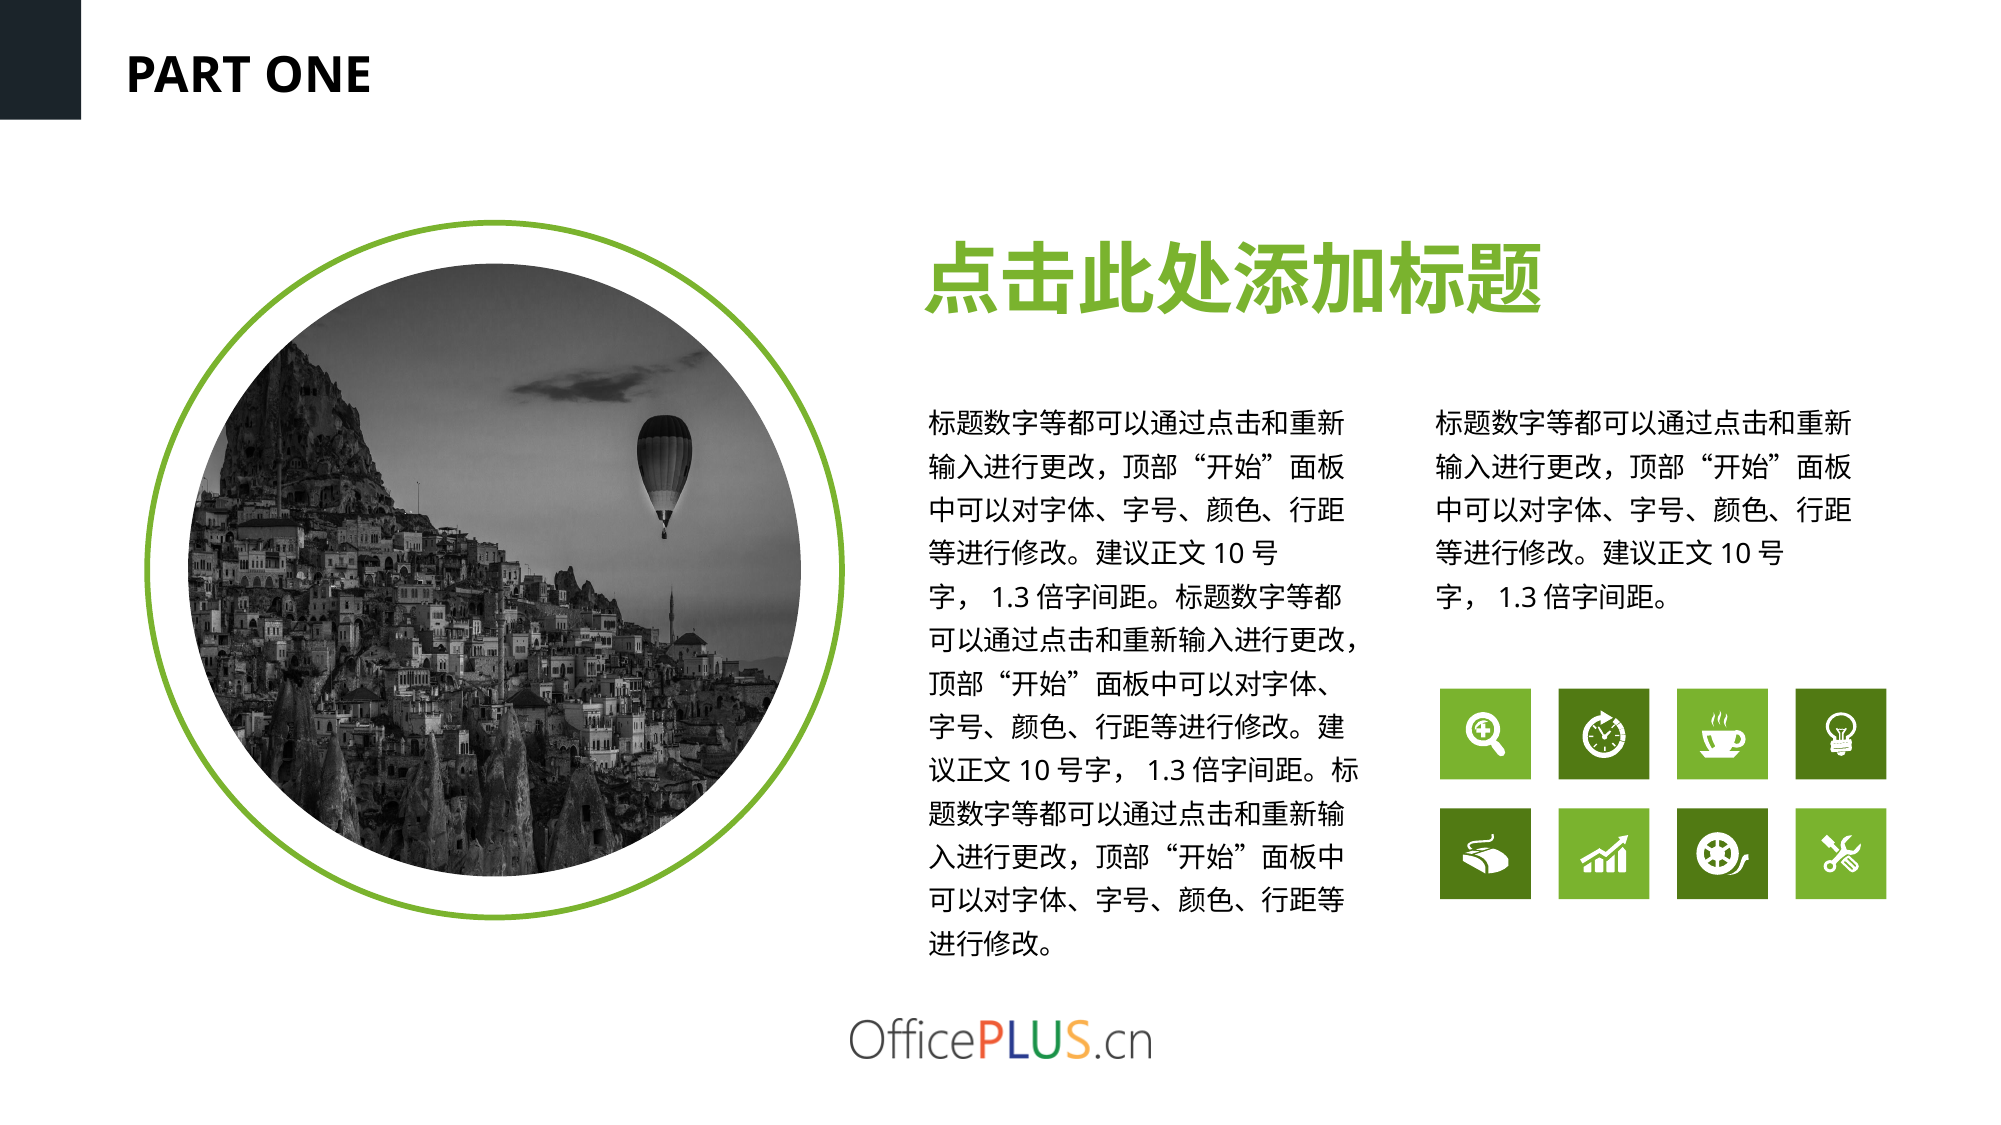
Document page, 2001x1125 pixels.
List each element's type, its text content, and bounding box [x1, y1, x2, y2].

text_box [1558, 808, 1650, 900]
picture [850, 1018, 1151, 1059]
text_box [1440, 808, 1531, 900]
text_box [1440, 688, 1531, 780]
text_box 点击此处添加标题 [907, 222, 1583, 331]
text_box [146, 221, 843, 919]
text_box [1795, 688, 1887, 780]
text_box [1677, 808, 1768, 900]
list PART ONE [110, 32, 911, 121]
text_box 标题数字等都可以通过点击和重新输入进行更改，顶部“开始”面板中可以对字体、字号、颜色、行距等进行修改。建议正文10号字，1.3倍字间距。 [1420, 388, 1887, 621]
text_box 标题数字等都可以通过点击和重新输入进行更改，顶部“开始”面板中可以对字体、字号、颜色、行距等进行修改。建议正文10号字，1.3倍字间距。标题数字等都可以通过点击和重新输入进行更改，顶部“开始”面板中可以对字体、字号、颜色、行距等进行修改。建议正文10号字，1.3倍字间距。标题数字等都可以通过点击和重新输入进行更改，顶部“开始”面板中可以对字体、字号、颜色、行距等进行修改。 [913, 388, 1384, 968]
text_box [1795, 808, 1887, 900]
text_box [1558, 688, 1650, 780]
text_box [1677, 688, 1768, 780]
